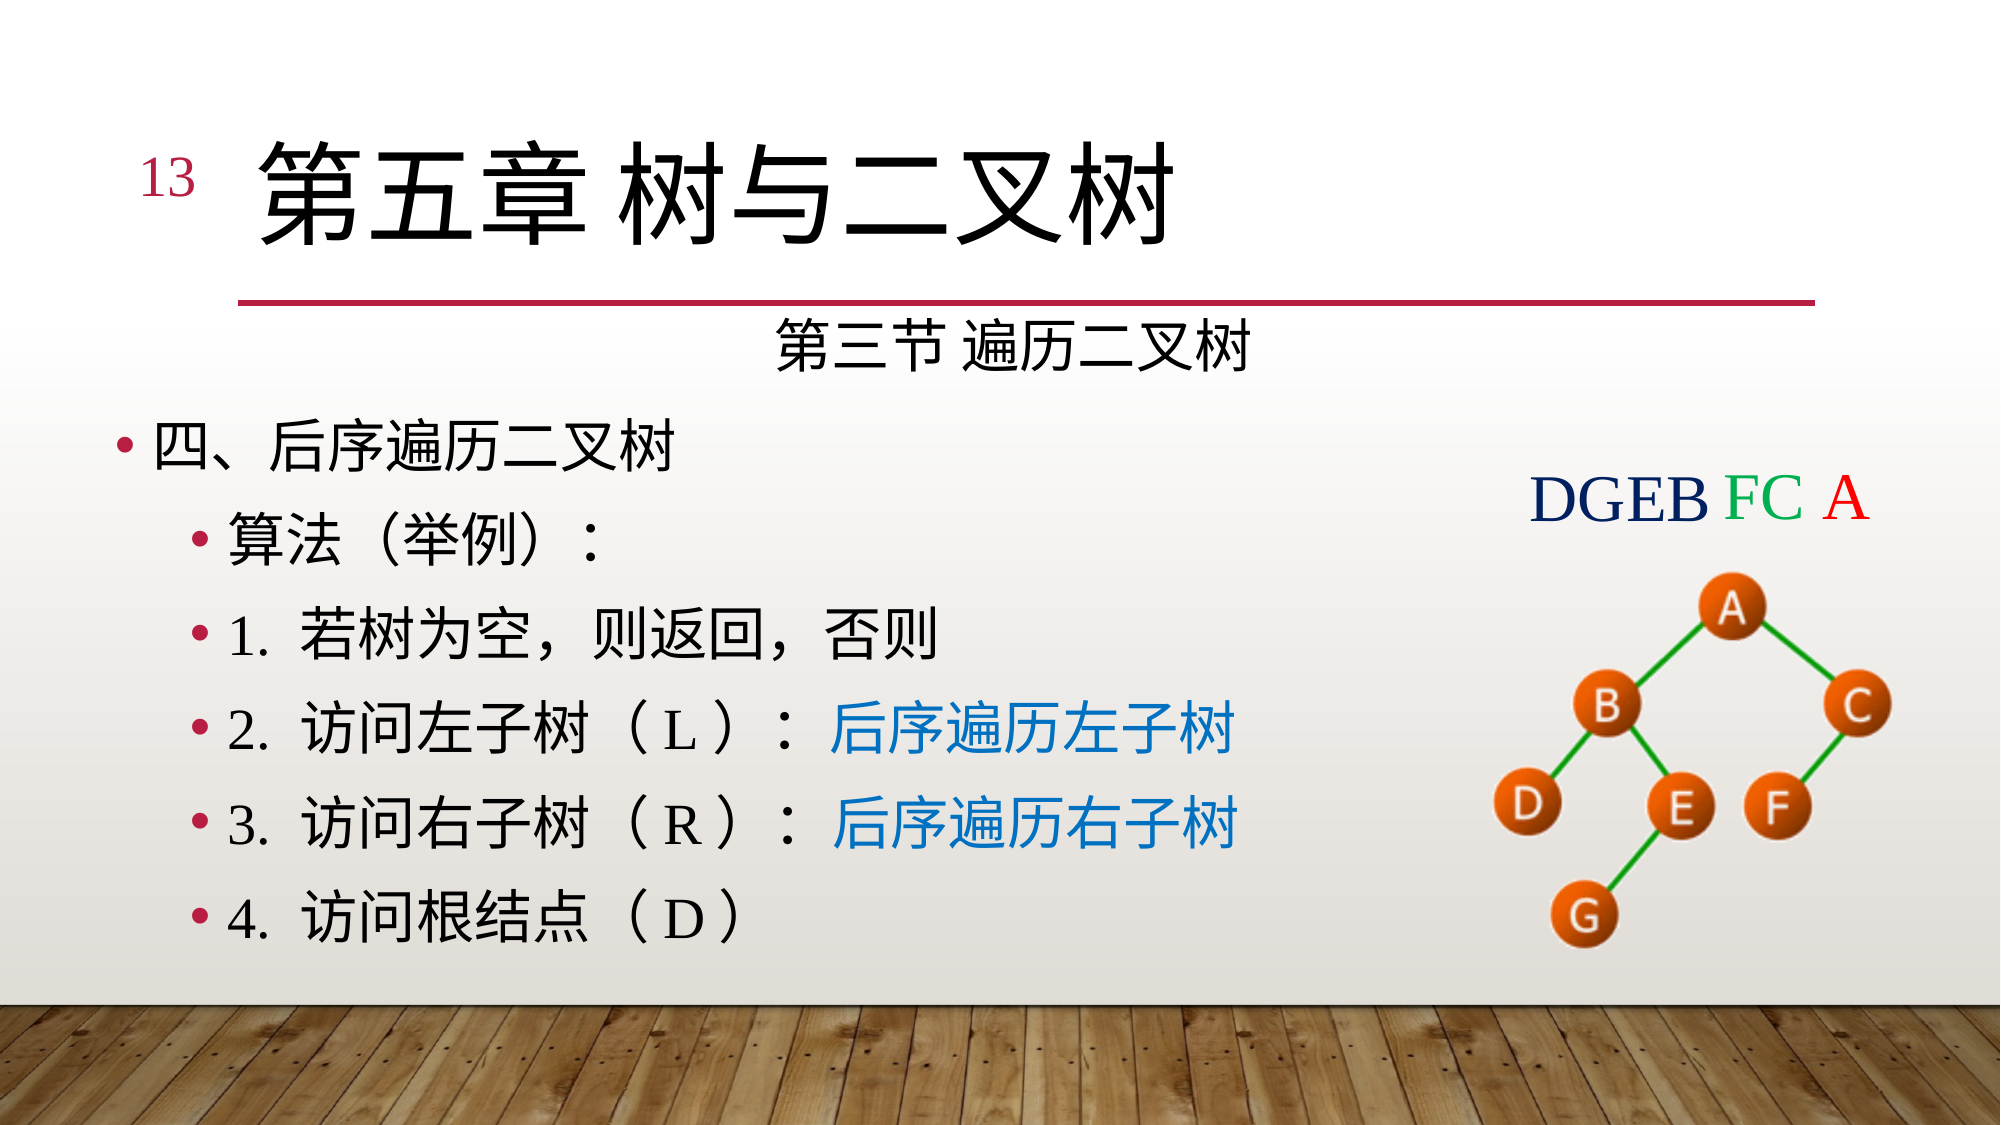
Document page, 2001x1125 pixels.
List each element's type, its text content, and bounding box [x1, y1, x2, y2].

text_box FC [1708, 445, 1821, 540]
picture [1479, 565, 1901, 968]
slide_number 13 [78, 131, 212, 214]
text_box A [1807, 445, 1886, 541]
picture [0, 1005, 2000, 1125]
title 第五章 树与二叉树 [238, 131, 1814, 305]
list 四、后序遍历二叉树 算法（举例）： 1. 若树为空，则返回，否则 2. 访问左子树（L）：后序遍历左子树 3. 访问右子树（R）：后序遍历右子树 4. 访问根结点（D） [100, 387, 1900, 1088]
text_box DGEB [1515, 447, 1727, 543]
text_box 第三节 遍历二叉树 [758, 301, 1666, 387]
